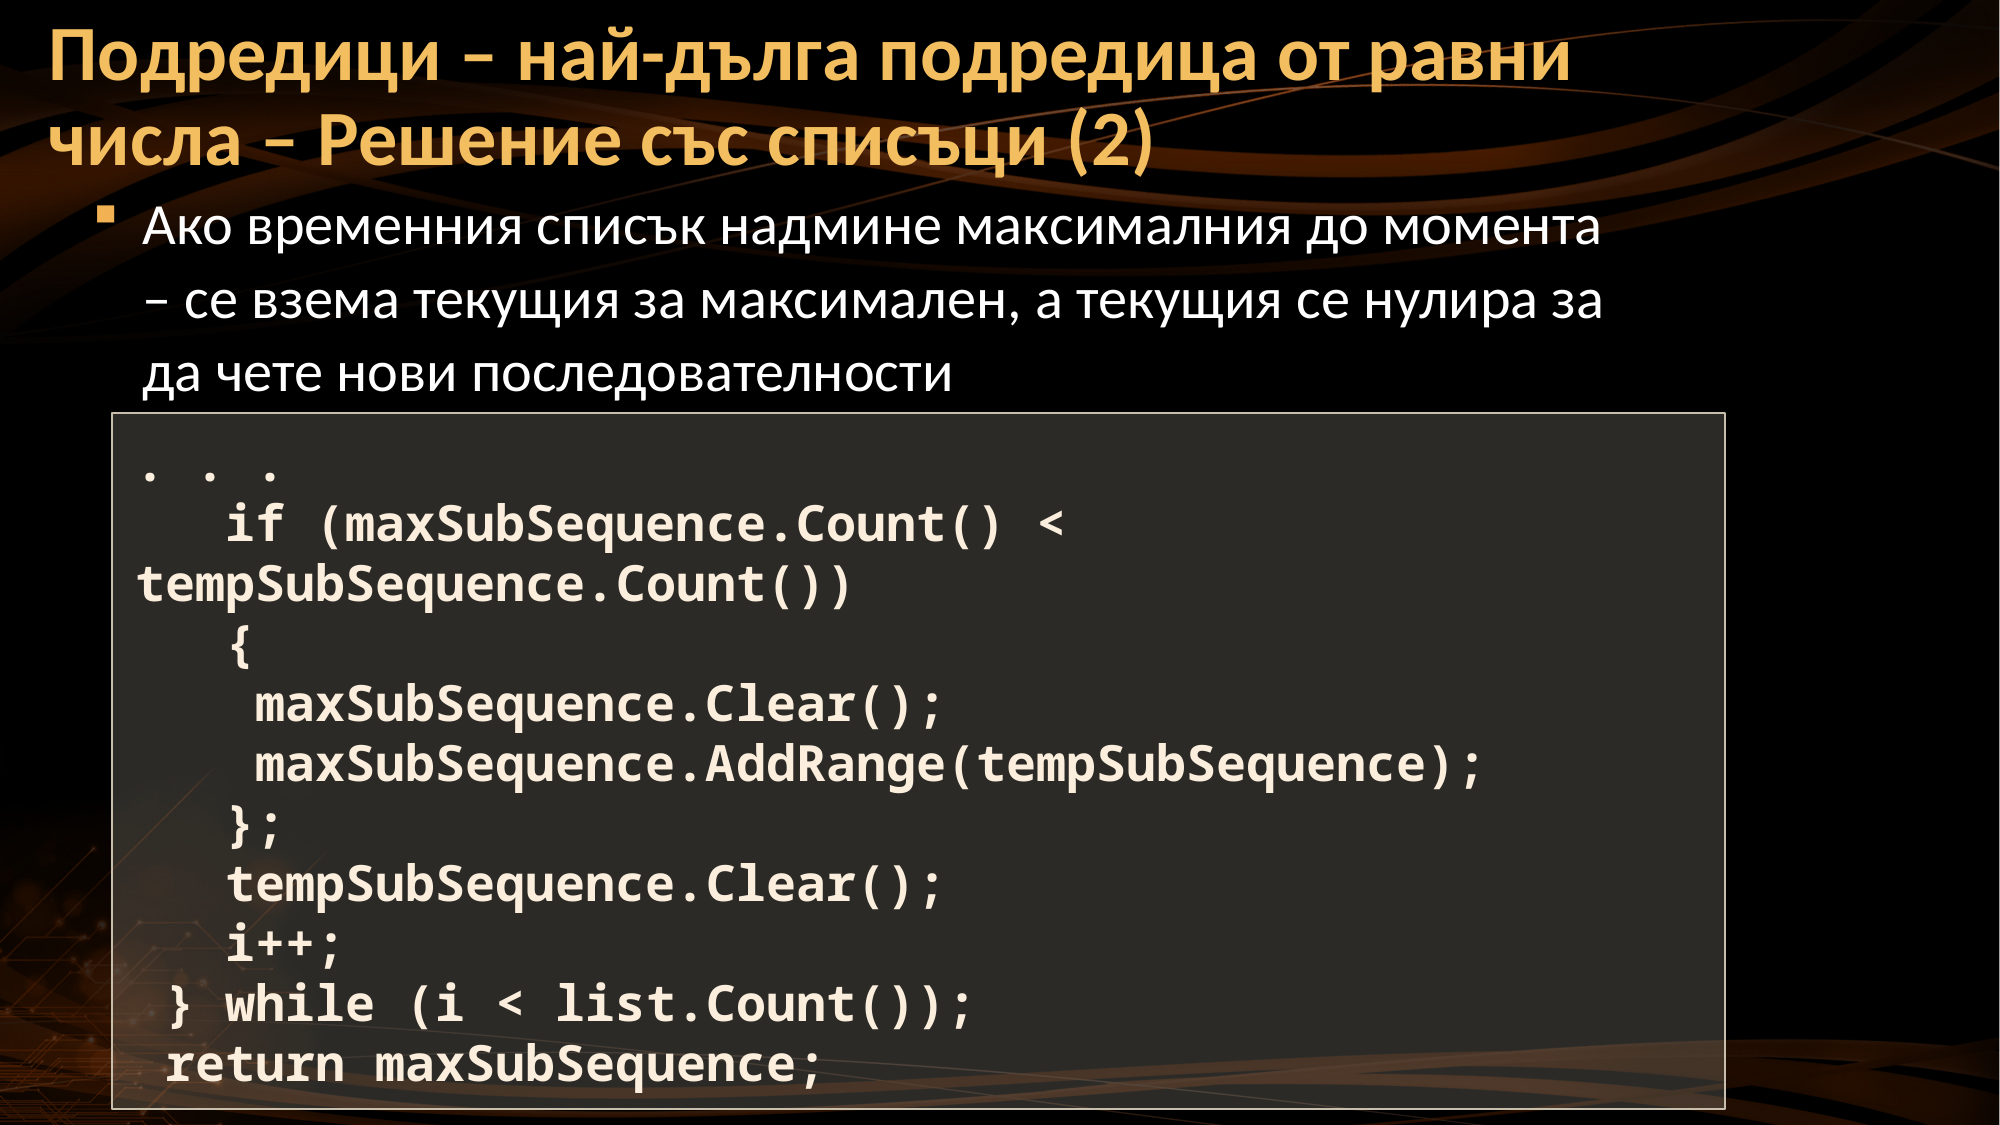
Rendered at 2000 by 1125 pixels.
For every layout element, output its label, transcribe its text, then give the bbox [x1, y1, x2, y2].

list Ако временния списък надмине максималния до момента – се взема текущия за максимален, а текущия се нулира за да чете нови последователности [74, 176, 1663, 275]
picture [0, 0, 2000, 1125]
title Подредици – най-дълга подредица от равни числа – Решение със списъци (2) [30, 6, 1602, 189]
text_box . . . if (maxSubSequence.Count() < tempSubSequence.Count()) { maxSubSequence.Clear(); maxSubSequence.AddRange(tempSubSequence); }; tempSubSequence.Clear(); i++; } while (i < list.Count()); return maxSubSequence; [112, 413, 1725, 1109]
